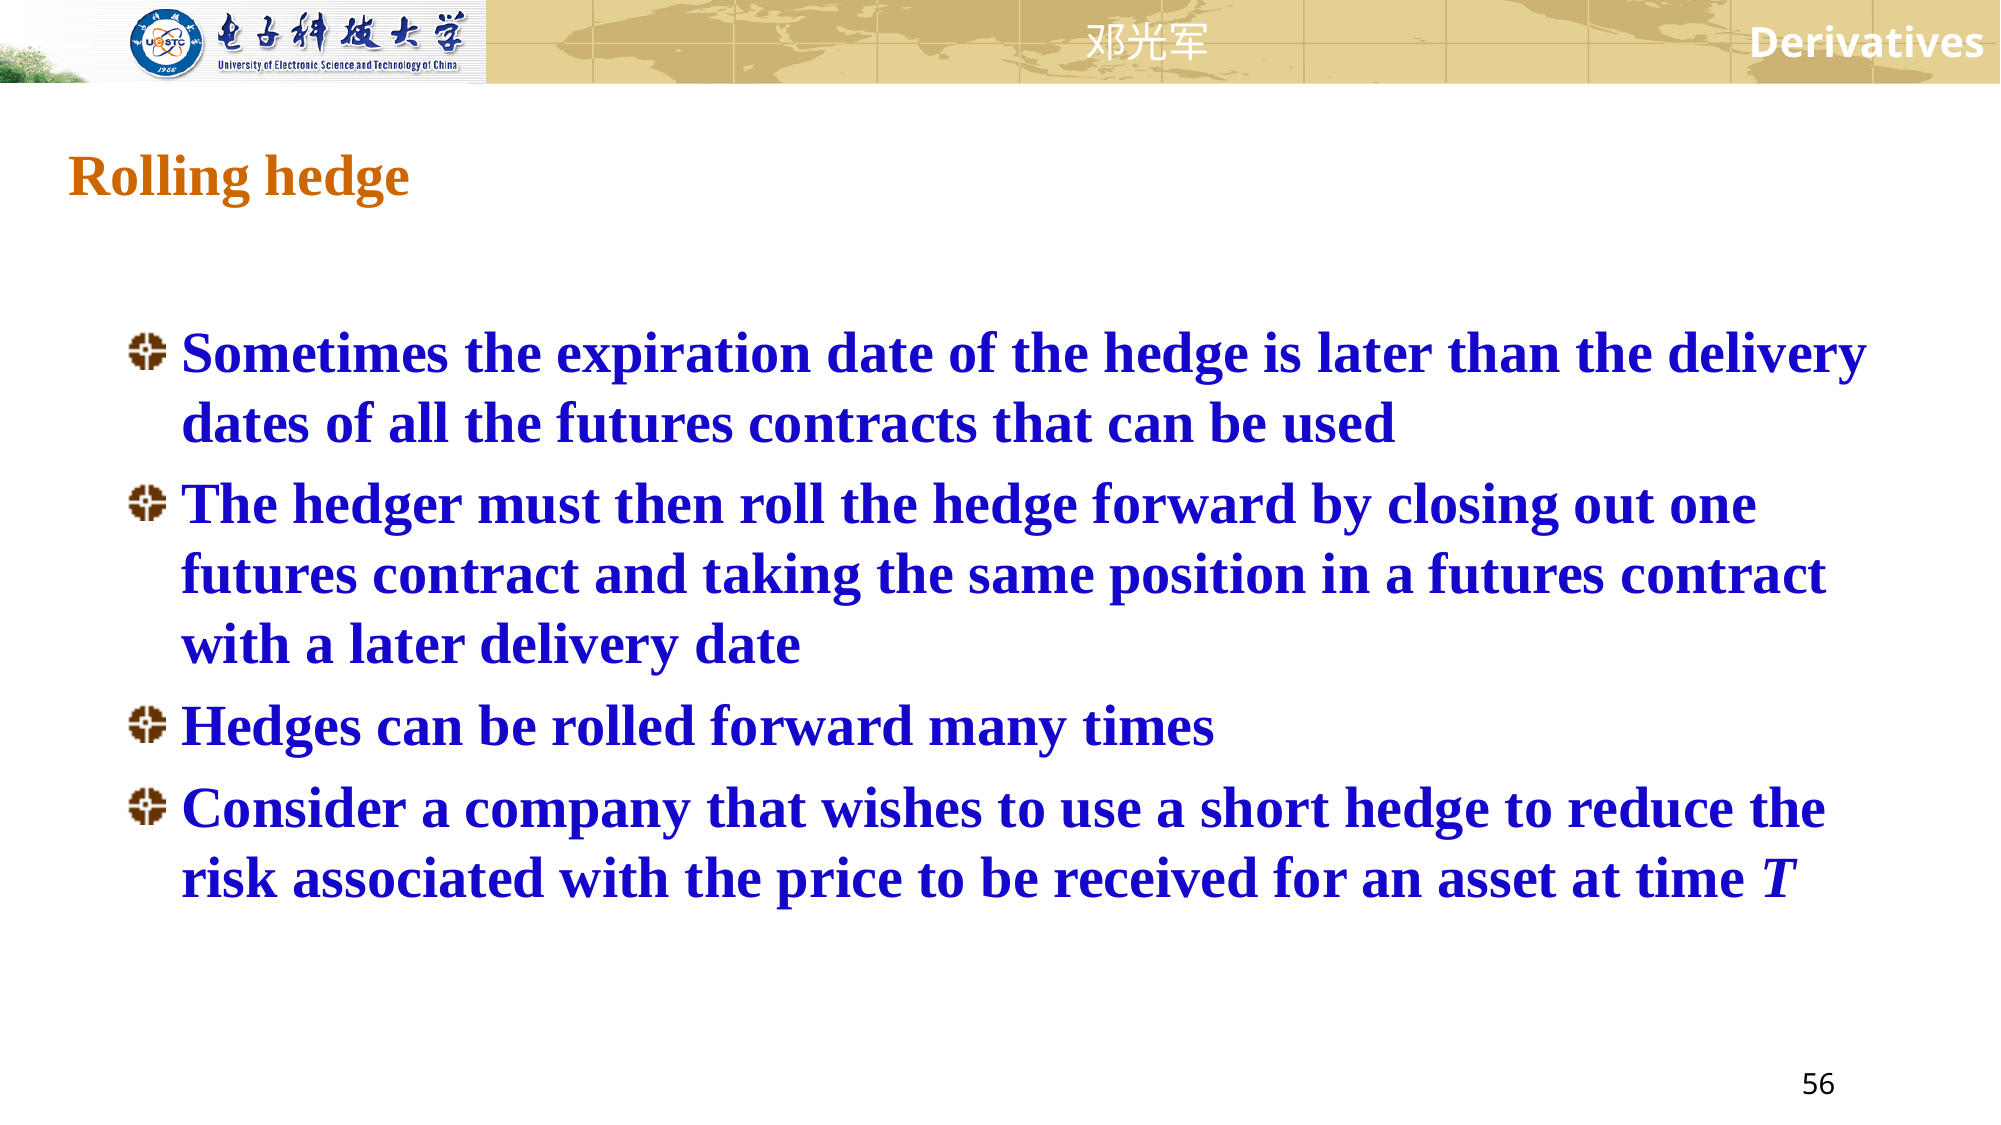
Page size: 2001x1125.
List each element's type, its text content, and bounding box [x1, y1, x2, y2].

title Rolling hedge [53, 78, 1754, 266]
list Sometimes the expiration date of the hedge is later than the delivery dates of all the futures contracts that can be used The hedger must then roll the hedge forward by closing out one futures contract and taking the same position in a futures contract with a later delivery date Hedges can be rolled forward many times Consider a company that wishes to use a short hedge to reduce the risk associated with the price to be received for an asset at time T [109, 306, 1885, 975]
picture [124, 701, 166, 743]
picture [124, 783, 166, 825]
picture [0, 0, 486, 83]
picture [124, 480, 166, 521]
picture [124, 328, 166, 370]
